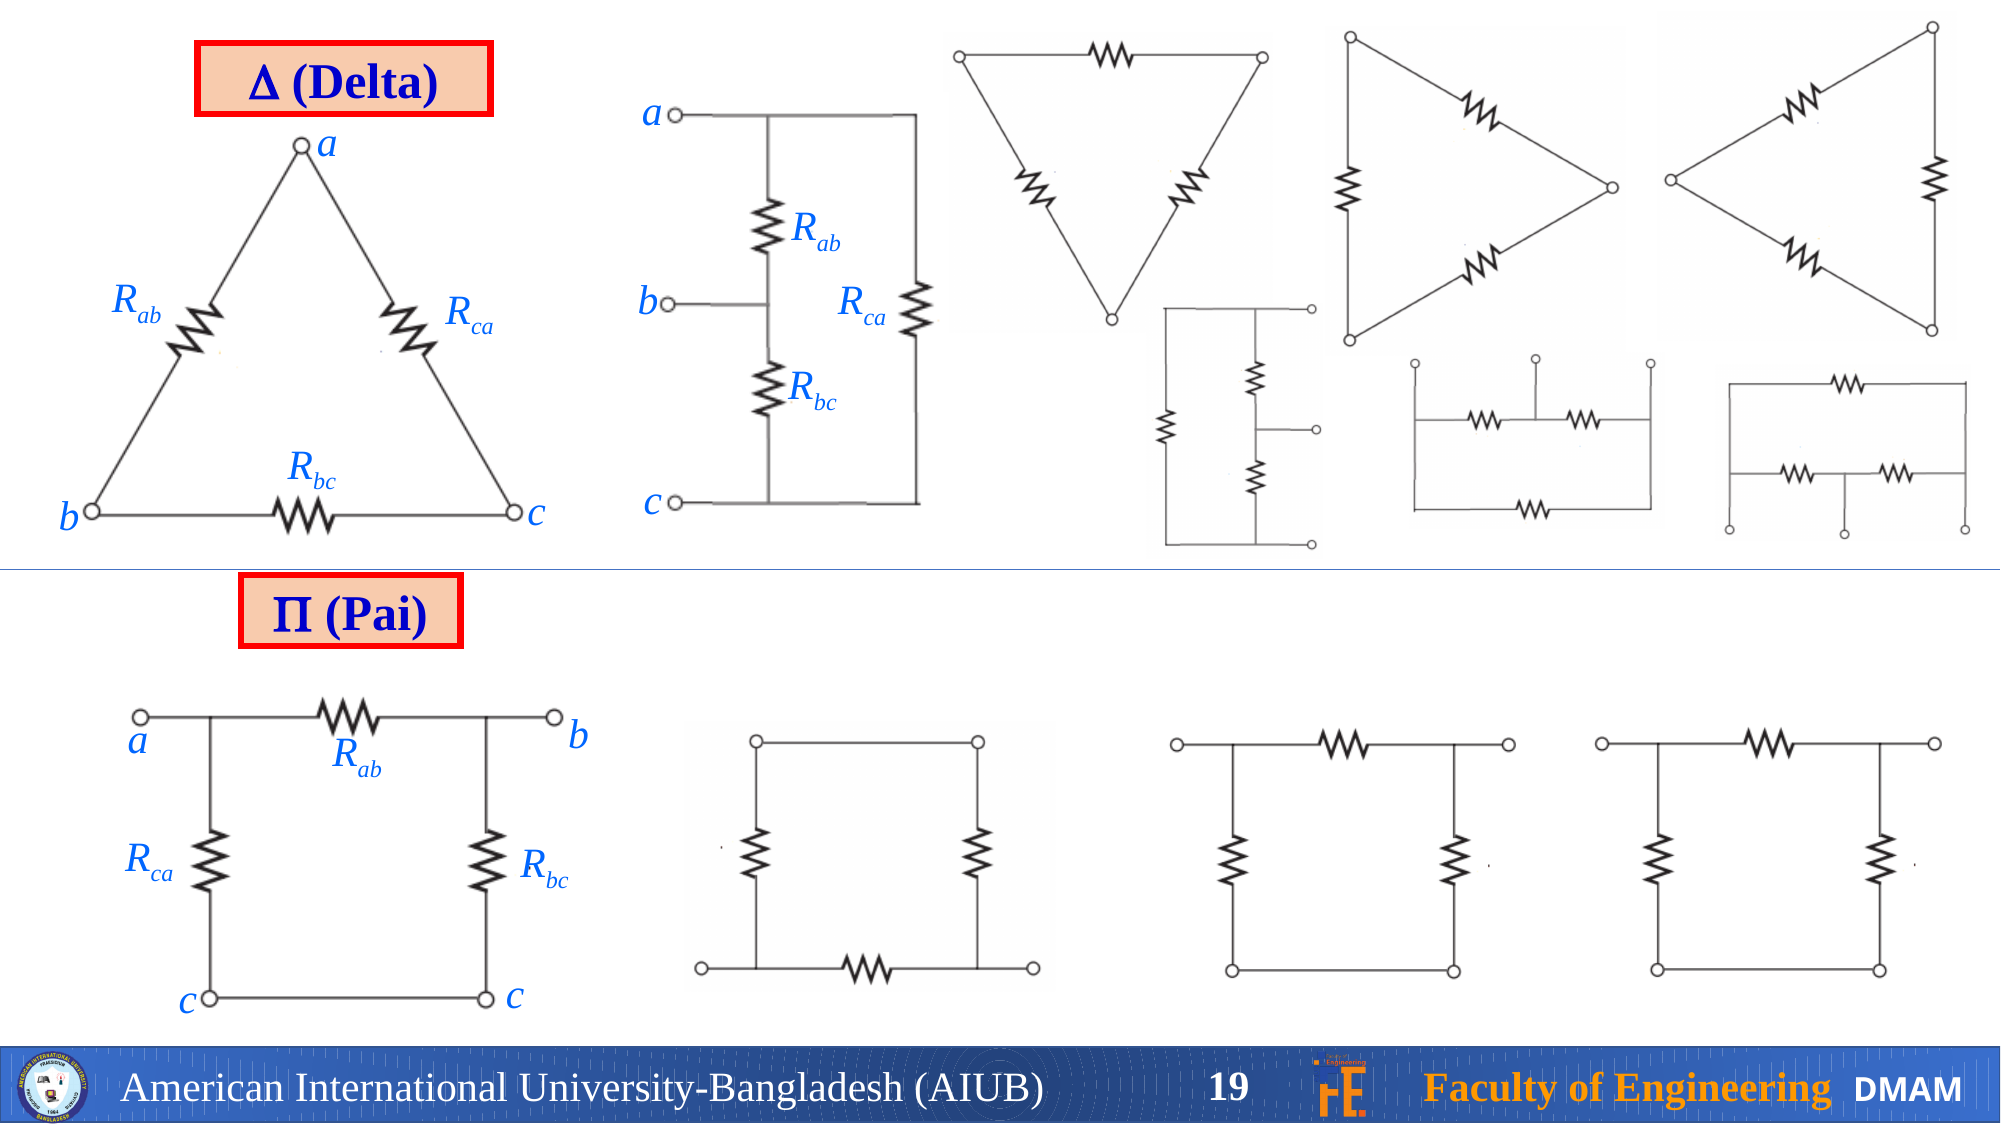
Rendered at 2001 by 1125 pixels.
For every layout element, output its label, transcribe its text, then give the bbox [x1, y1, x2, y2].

text_box  (Delta) [197, 42, 491, 106]
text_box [622, 76, 949, 531]
picture [1302, 1046, 1378, 1122]
text_box 19 [1146, 1053, 1311, 1114]
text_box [43, 106, 562, 547]
picture [684, 721, 1056, 992]
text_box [108, 575, 605, 1031]
picture [1154, 721, 1526, 992]
picture [15, 1049, 90, 1125]
picture [943, 27, 1664, 568]
picture [1579, 720, 1952, 991]
picture [1642, 12, 1972, 580]
